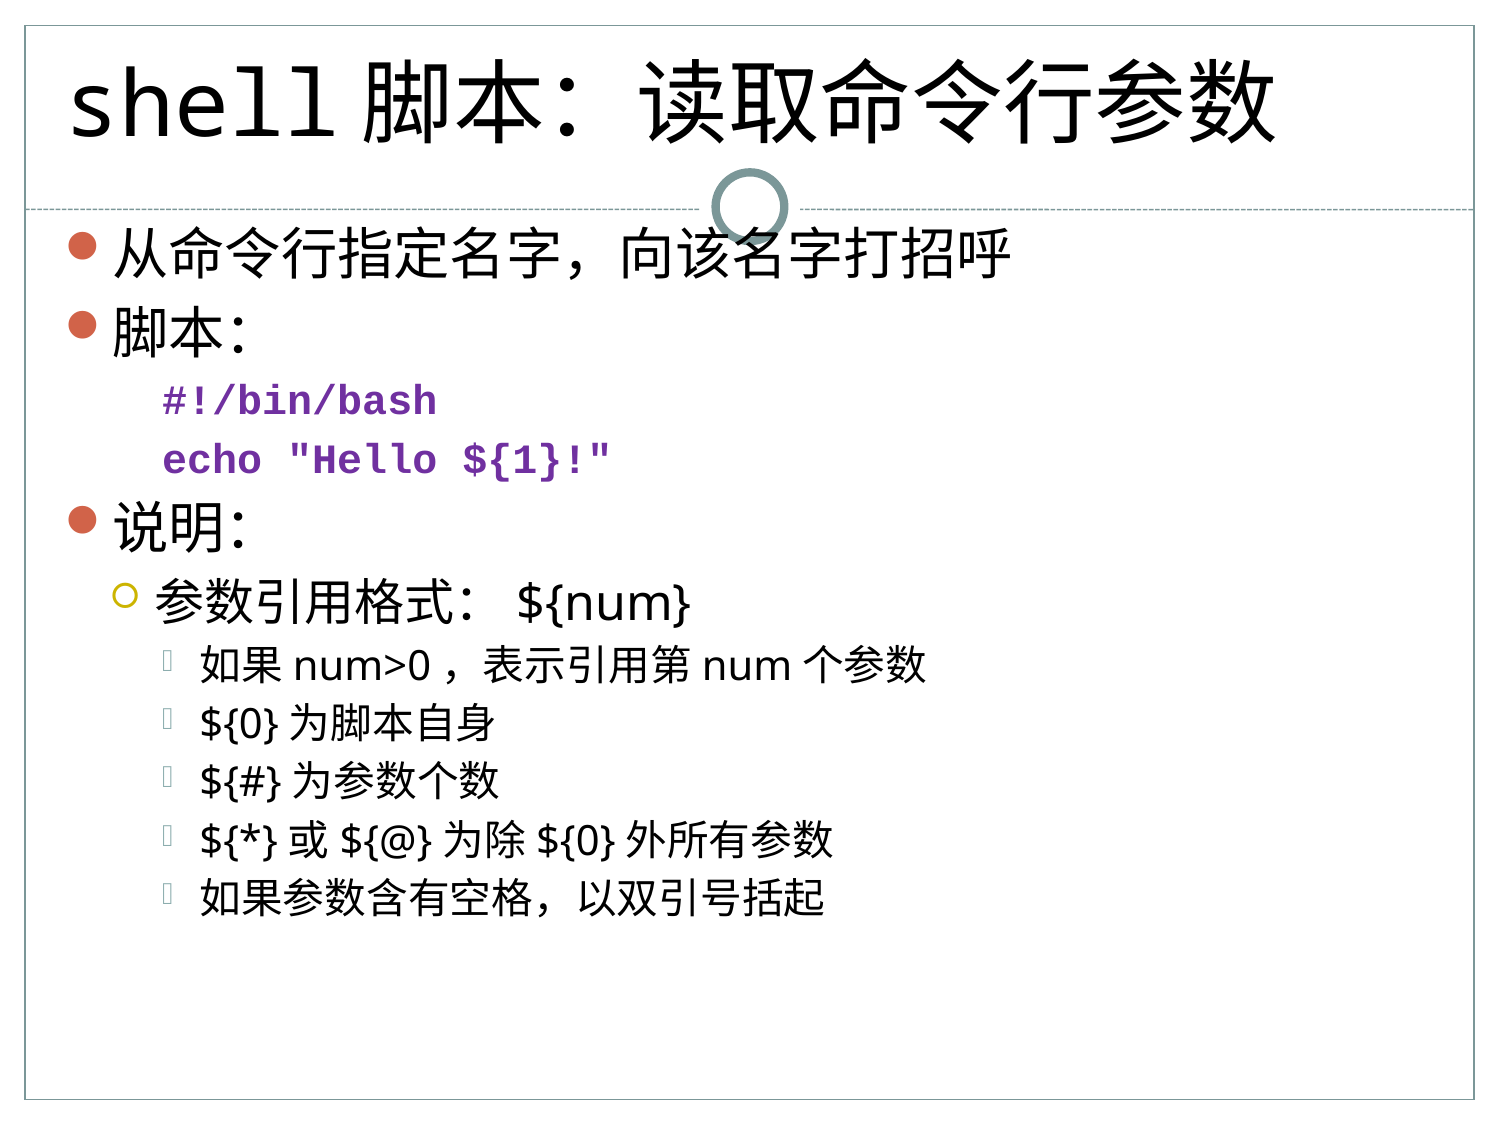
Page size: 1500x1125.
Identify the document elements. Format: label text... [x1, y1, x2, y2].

list 从命令行指定名字，向该名字打招呼 脚本： #!/bin/bash echo "Hello ${1}!" 说明： 参数引用格式：${num} 如果num>0，表示引用第num个参数 ${0}为脚本自身 ${#}为参数个数 ${*}或${@}为除${0}外所有参数 如果参数含有空格，以双引号括起 [49, 210, 1450, 1059]
title shell脚本：读取命令行参数 [49, 37, 1450, 162]
